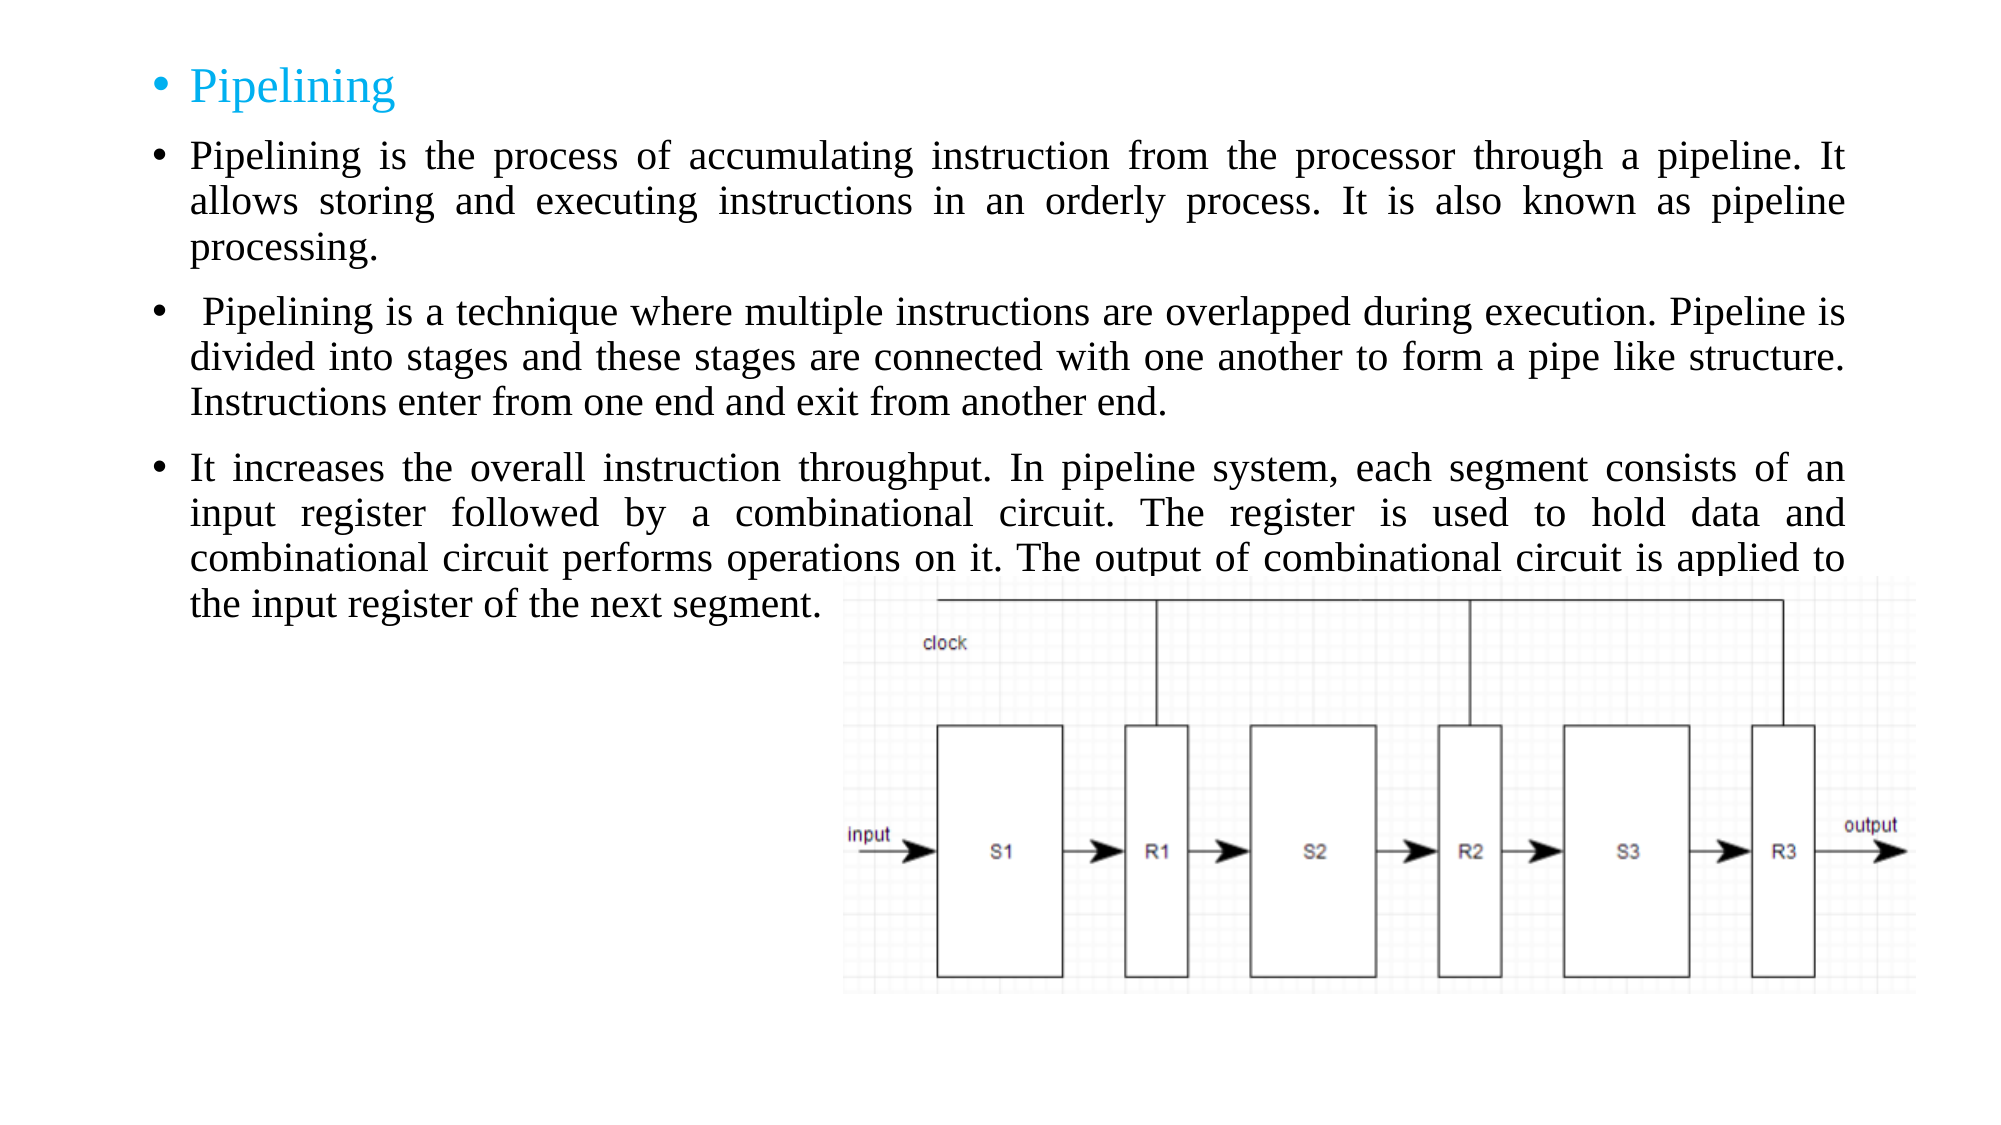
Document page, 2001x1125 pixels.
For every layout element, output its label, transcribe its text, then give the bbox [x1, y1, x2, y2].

list Pipelining Pipelining is the process of accumulating instruction from the processor through a pipeline. It allows storing and executing instructions in an orderly process. It is also known as pipeline processing. Pipelining is a technique where multiple instructions are overlapped during execution. Pipeline is divided into stages and these stages are connected with one another to form a pipe like structure. Instructions enter from one end and exit from another end. It increases the overall instruction throughput. In pipeline system, each segment consists of an input register followed by a combinational circuit. The register is used to hold data and combinational circuit performs operations on it. The output of combinational circuit is applied to the input register of the next segment. [137, 51, 1863, 1014]
picture [843, 576, 1916, 994]
